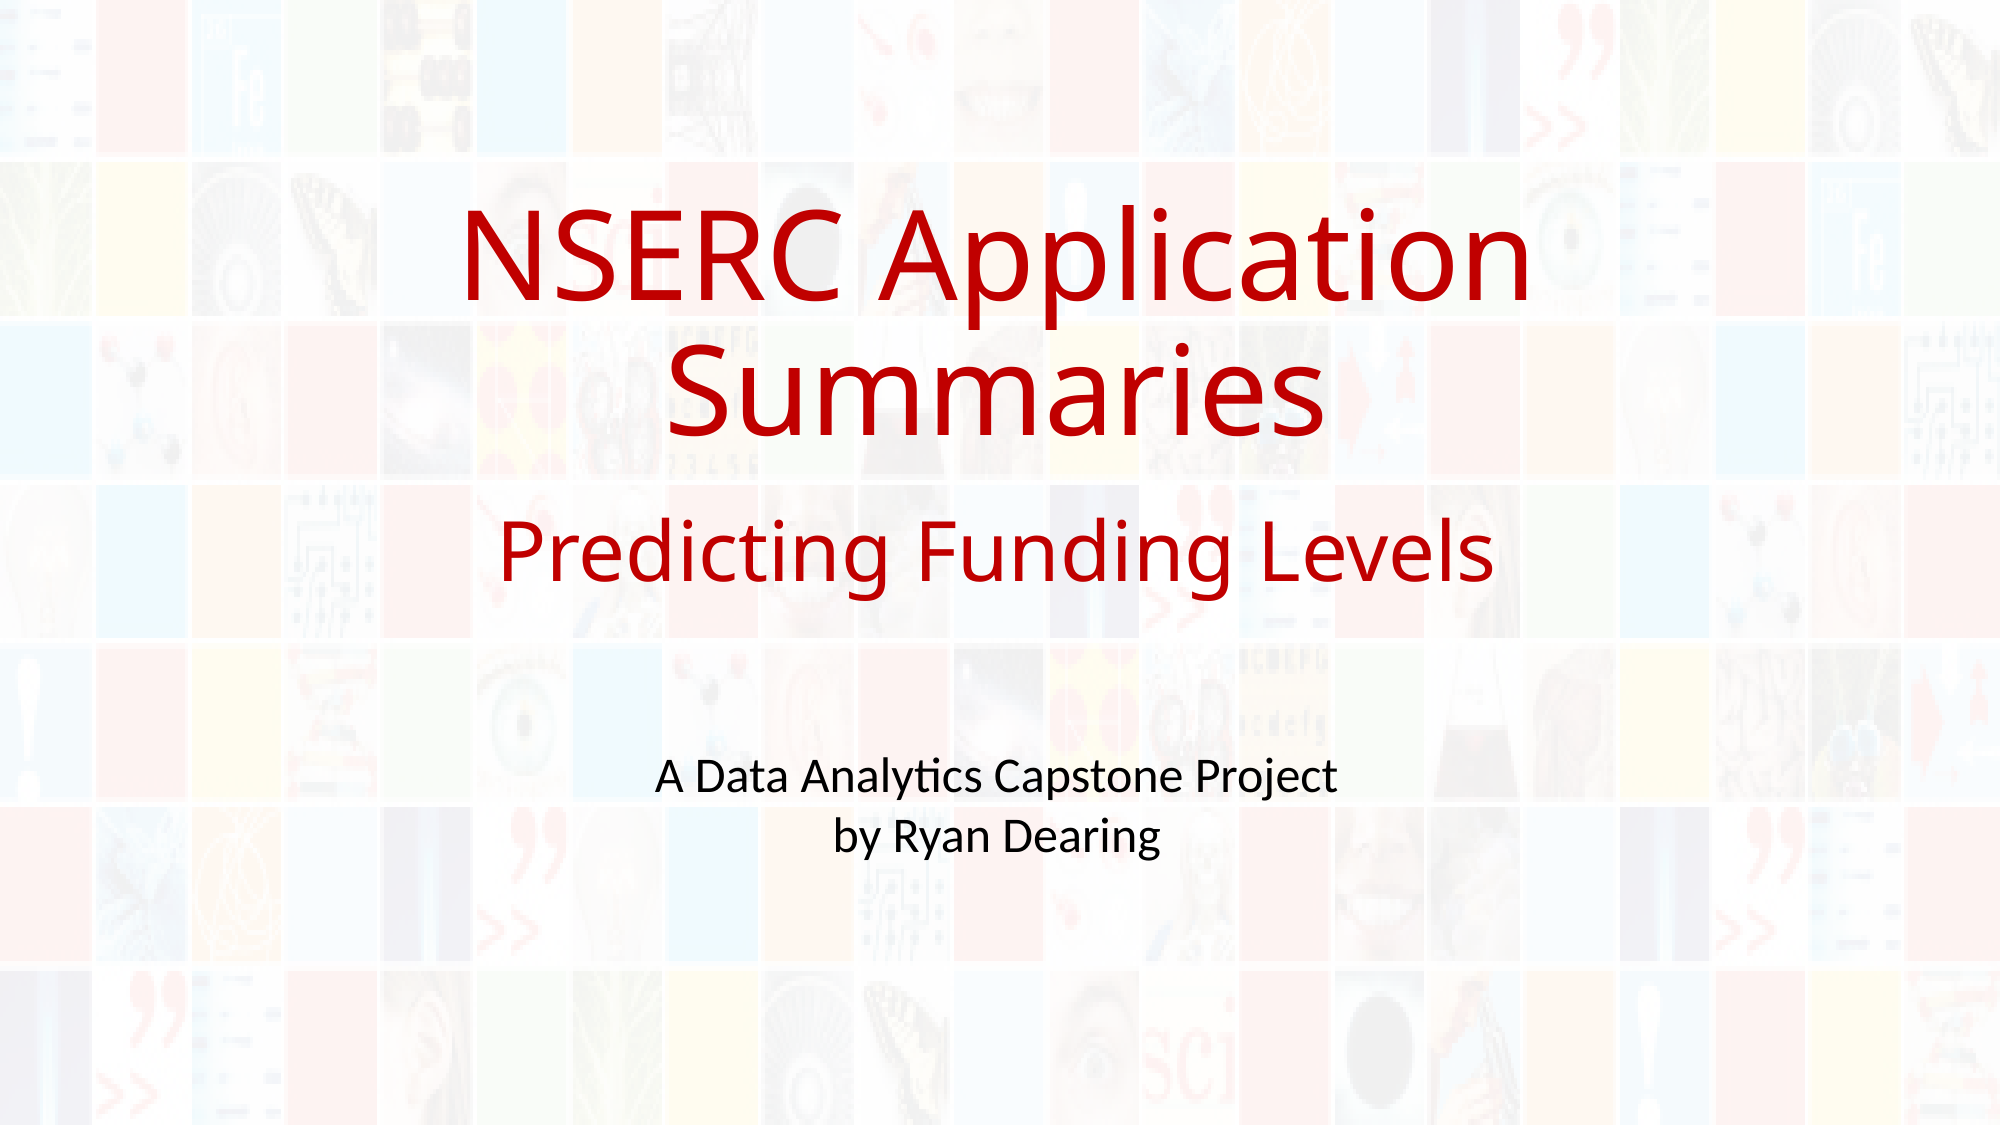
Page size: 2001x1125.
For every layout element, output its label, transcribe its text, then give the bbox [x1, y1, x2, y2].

title NSERC Application Summaries [212, 78, 1782, 471]
subtitle Predicting Funding Levels [246, 502, 1747, 774]
text_box A Data Analytics Capstone Project by Ryan Dearing [568, 735, 1426, 871]
